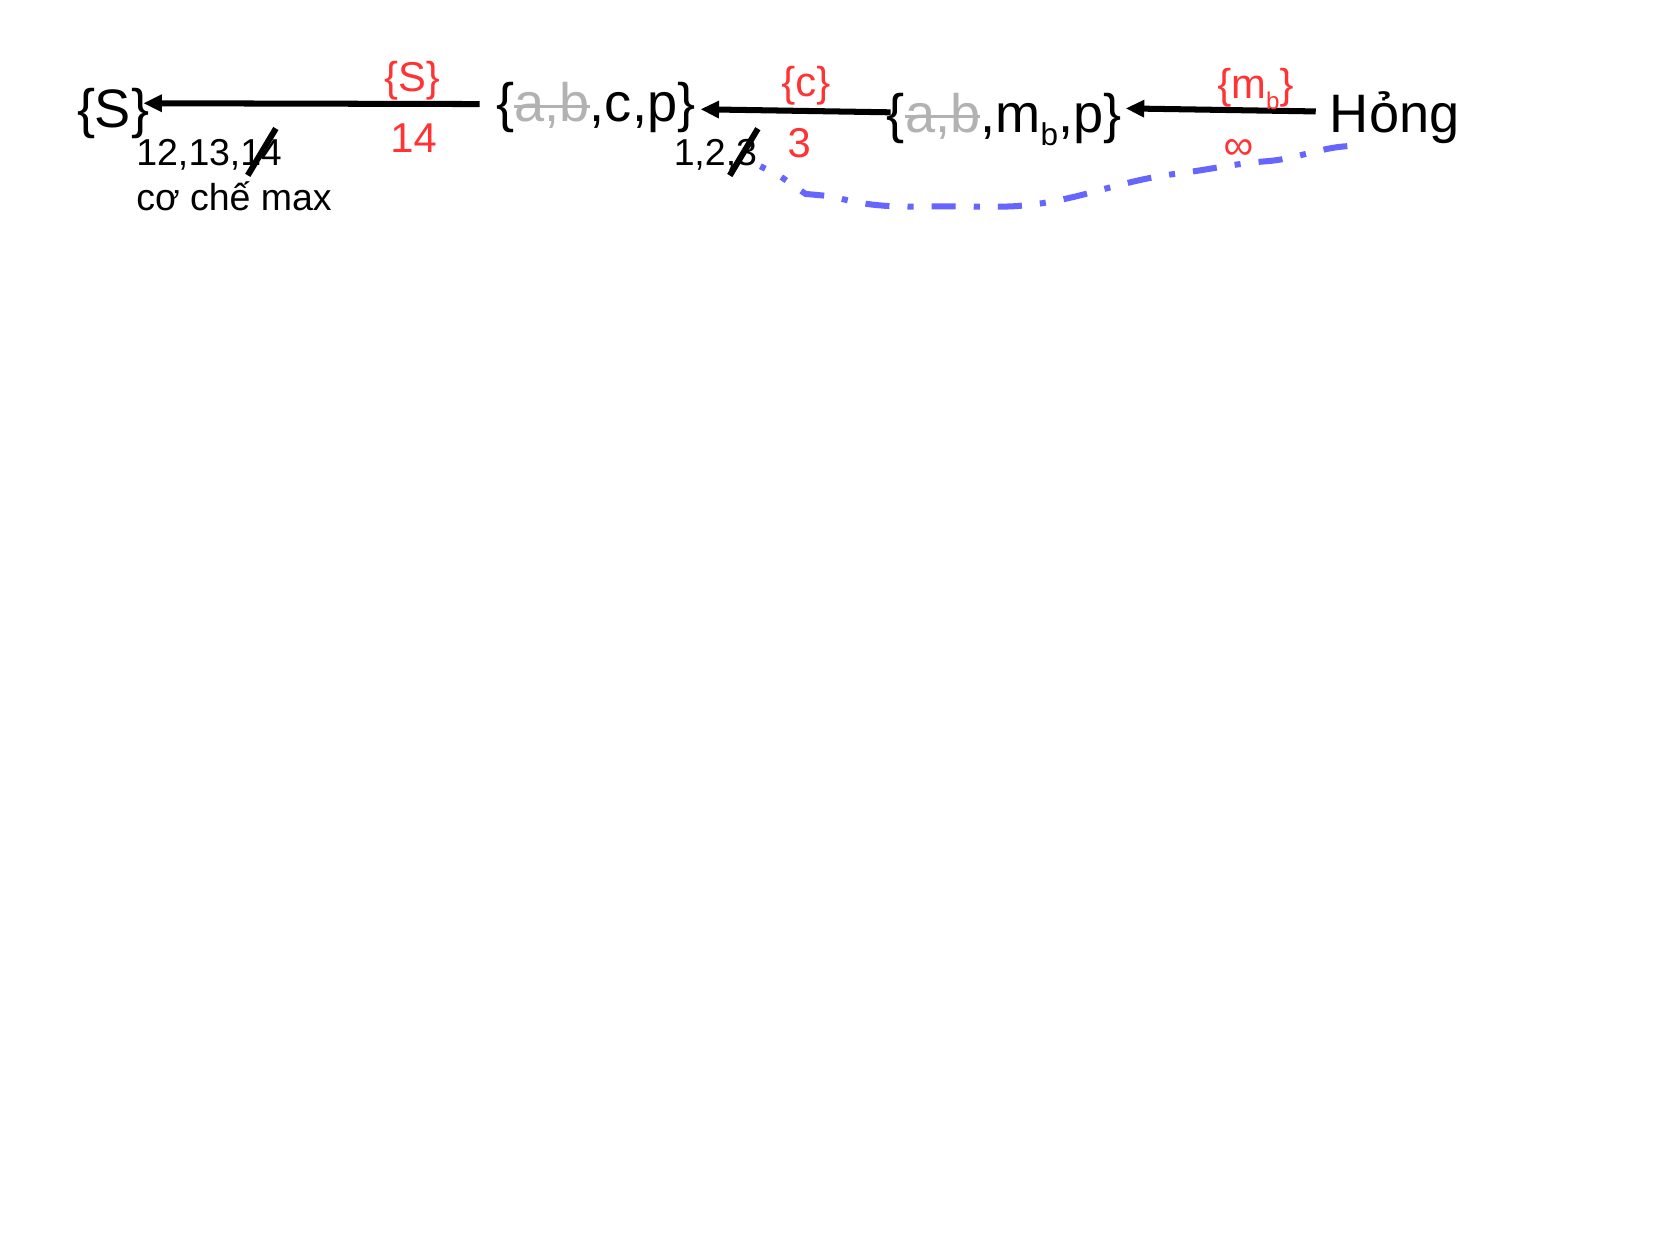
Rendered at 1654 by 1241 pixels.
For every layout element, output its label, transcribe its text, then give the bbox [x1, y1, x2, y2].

text_box ∞ [1208, 162, 1268, 172]
text_box Hỏng [1315, 70, 1478, 146]
text_box 3 [772, 110, 826, 165]
text_box 1,2,3 [658, 120, 772, 178]
text_box {S} [369, 42, 455, 105]
text_box {a,b,c,p} [481, 60, 711, 136]
text_box [701, 103, 772, 116]
text_box [143, 97, 369, 110]
text_box {S} [62, 66, 164, 142]
text_box [1126, 102, 1202, 115]
text_box {c} [766, 47, 846, 110]
text_box {a,b,mb,p} [872, 70, 1137, 159]
text_box {mb} [1202, 49, 1309, 122]
text_box ∞ [1208, 122, 1268, 150]
text_box 12,13,14 cơ chế max [121, 120, 349, 220]
text_box 14 [375, 105, 452, 165]
text_box [760, 146, 1348, 207]
